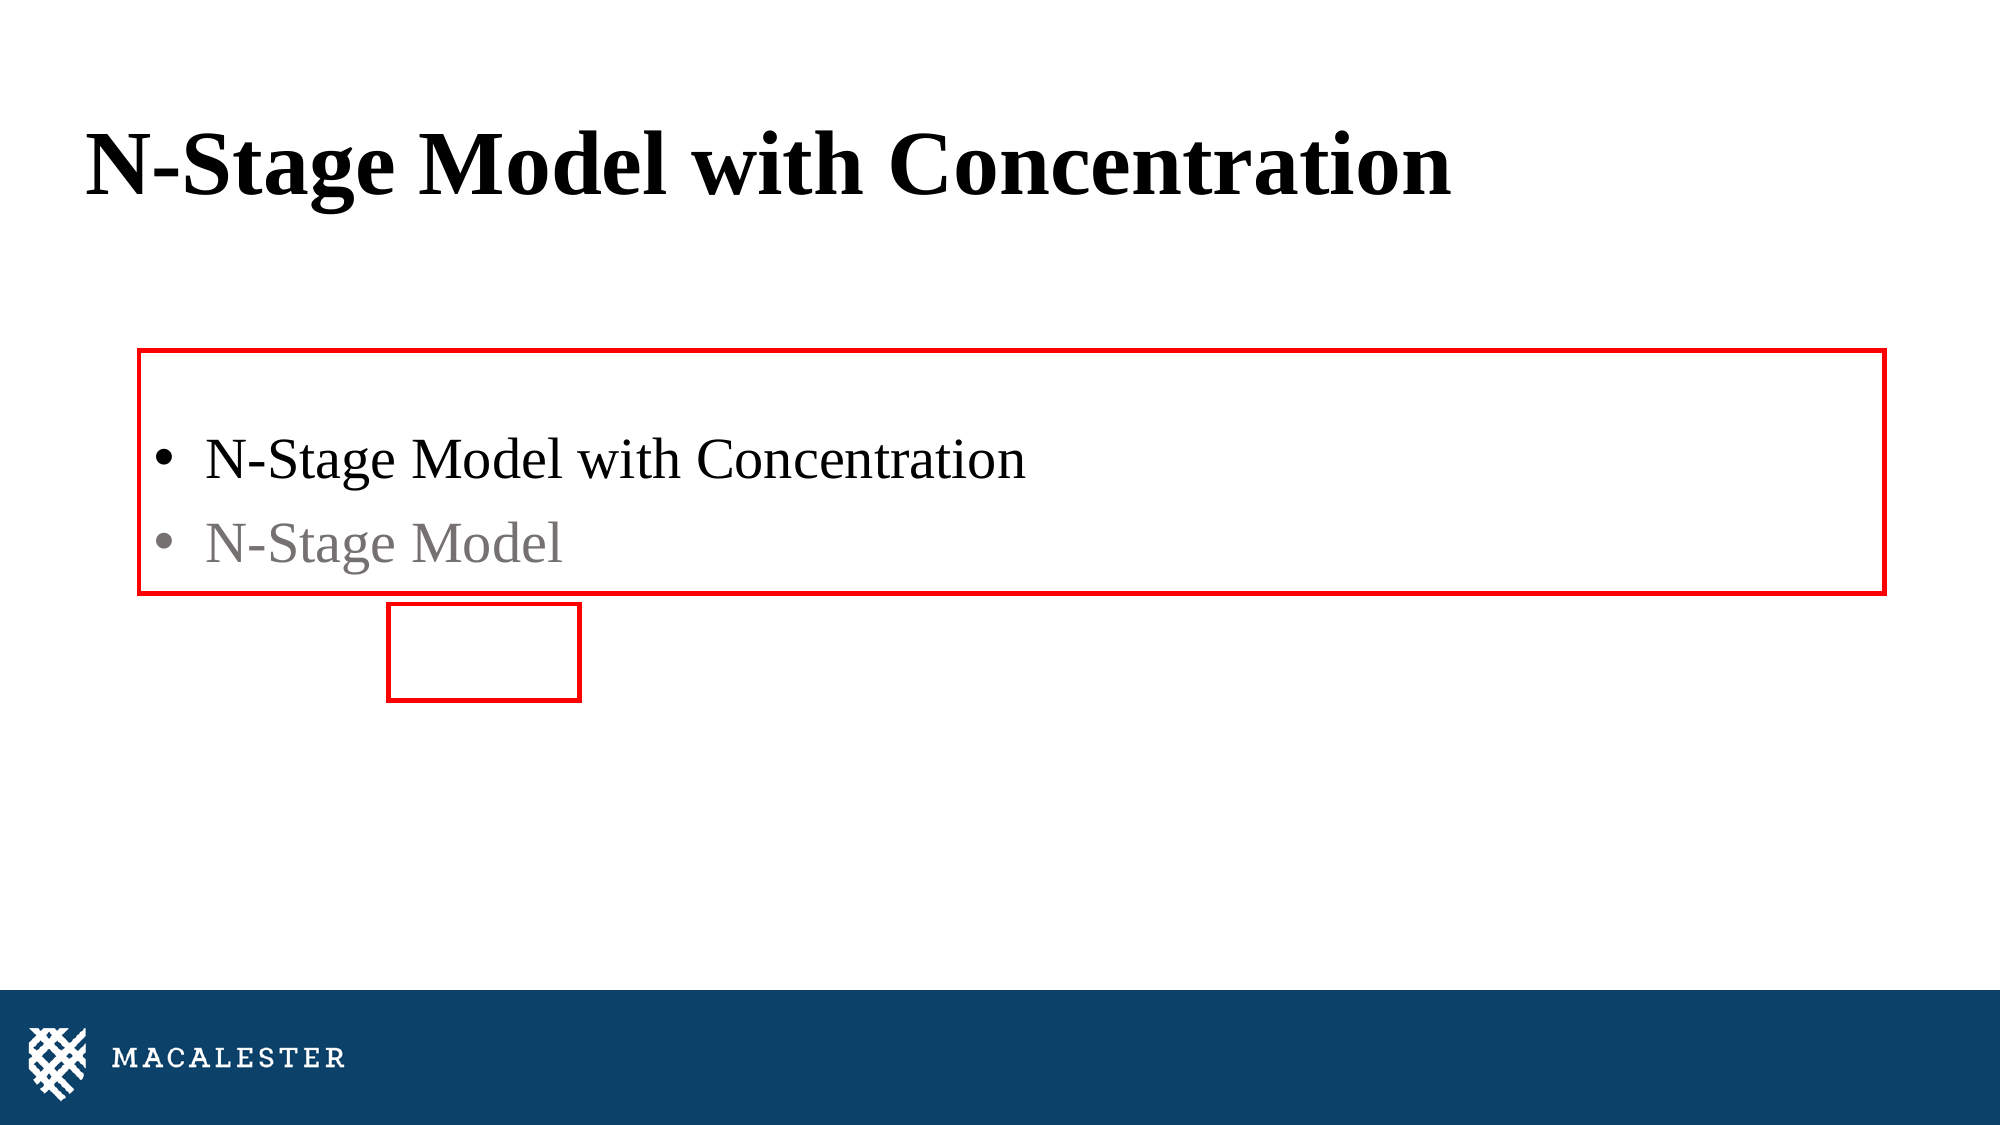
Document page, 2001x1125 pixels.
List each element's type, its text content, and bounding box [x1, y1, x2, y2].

picture [0, 990, 2000, 1125]
text_box [138, 350, 1885, 595]
text_box [387, 603, 580, 701]
title N-Stage Model with Concentration [70, 56, 1796, 274]
